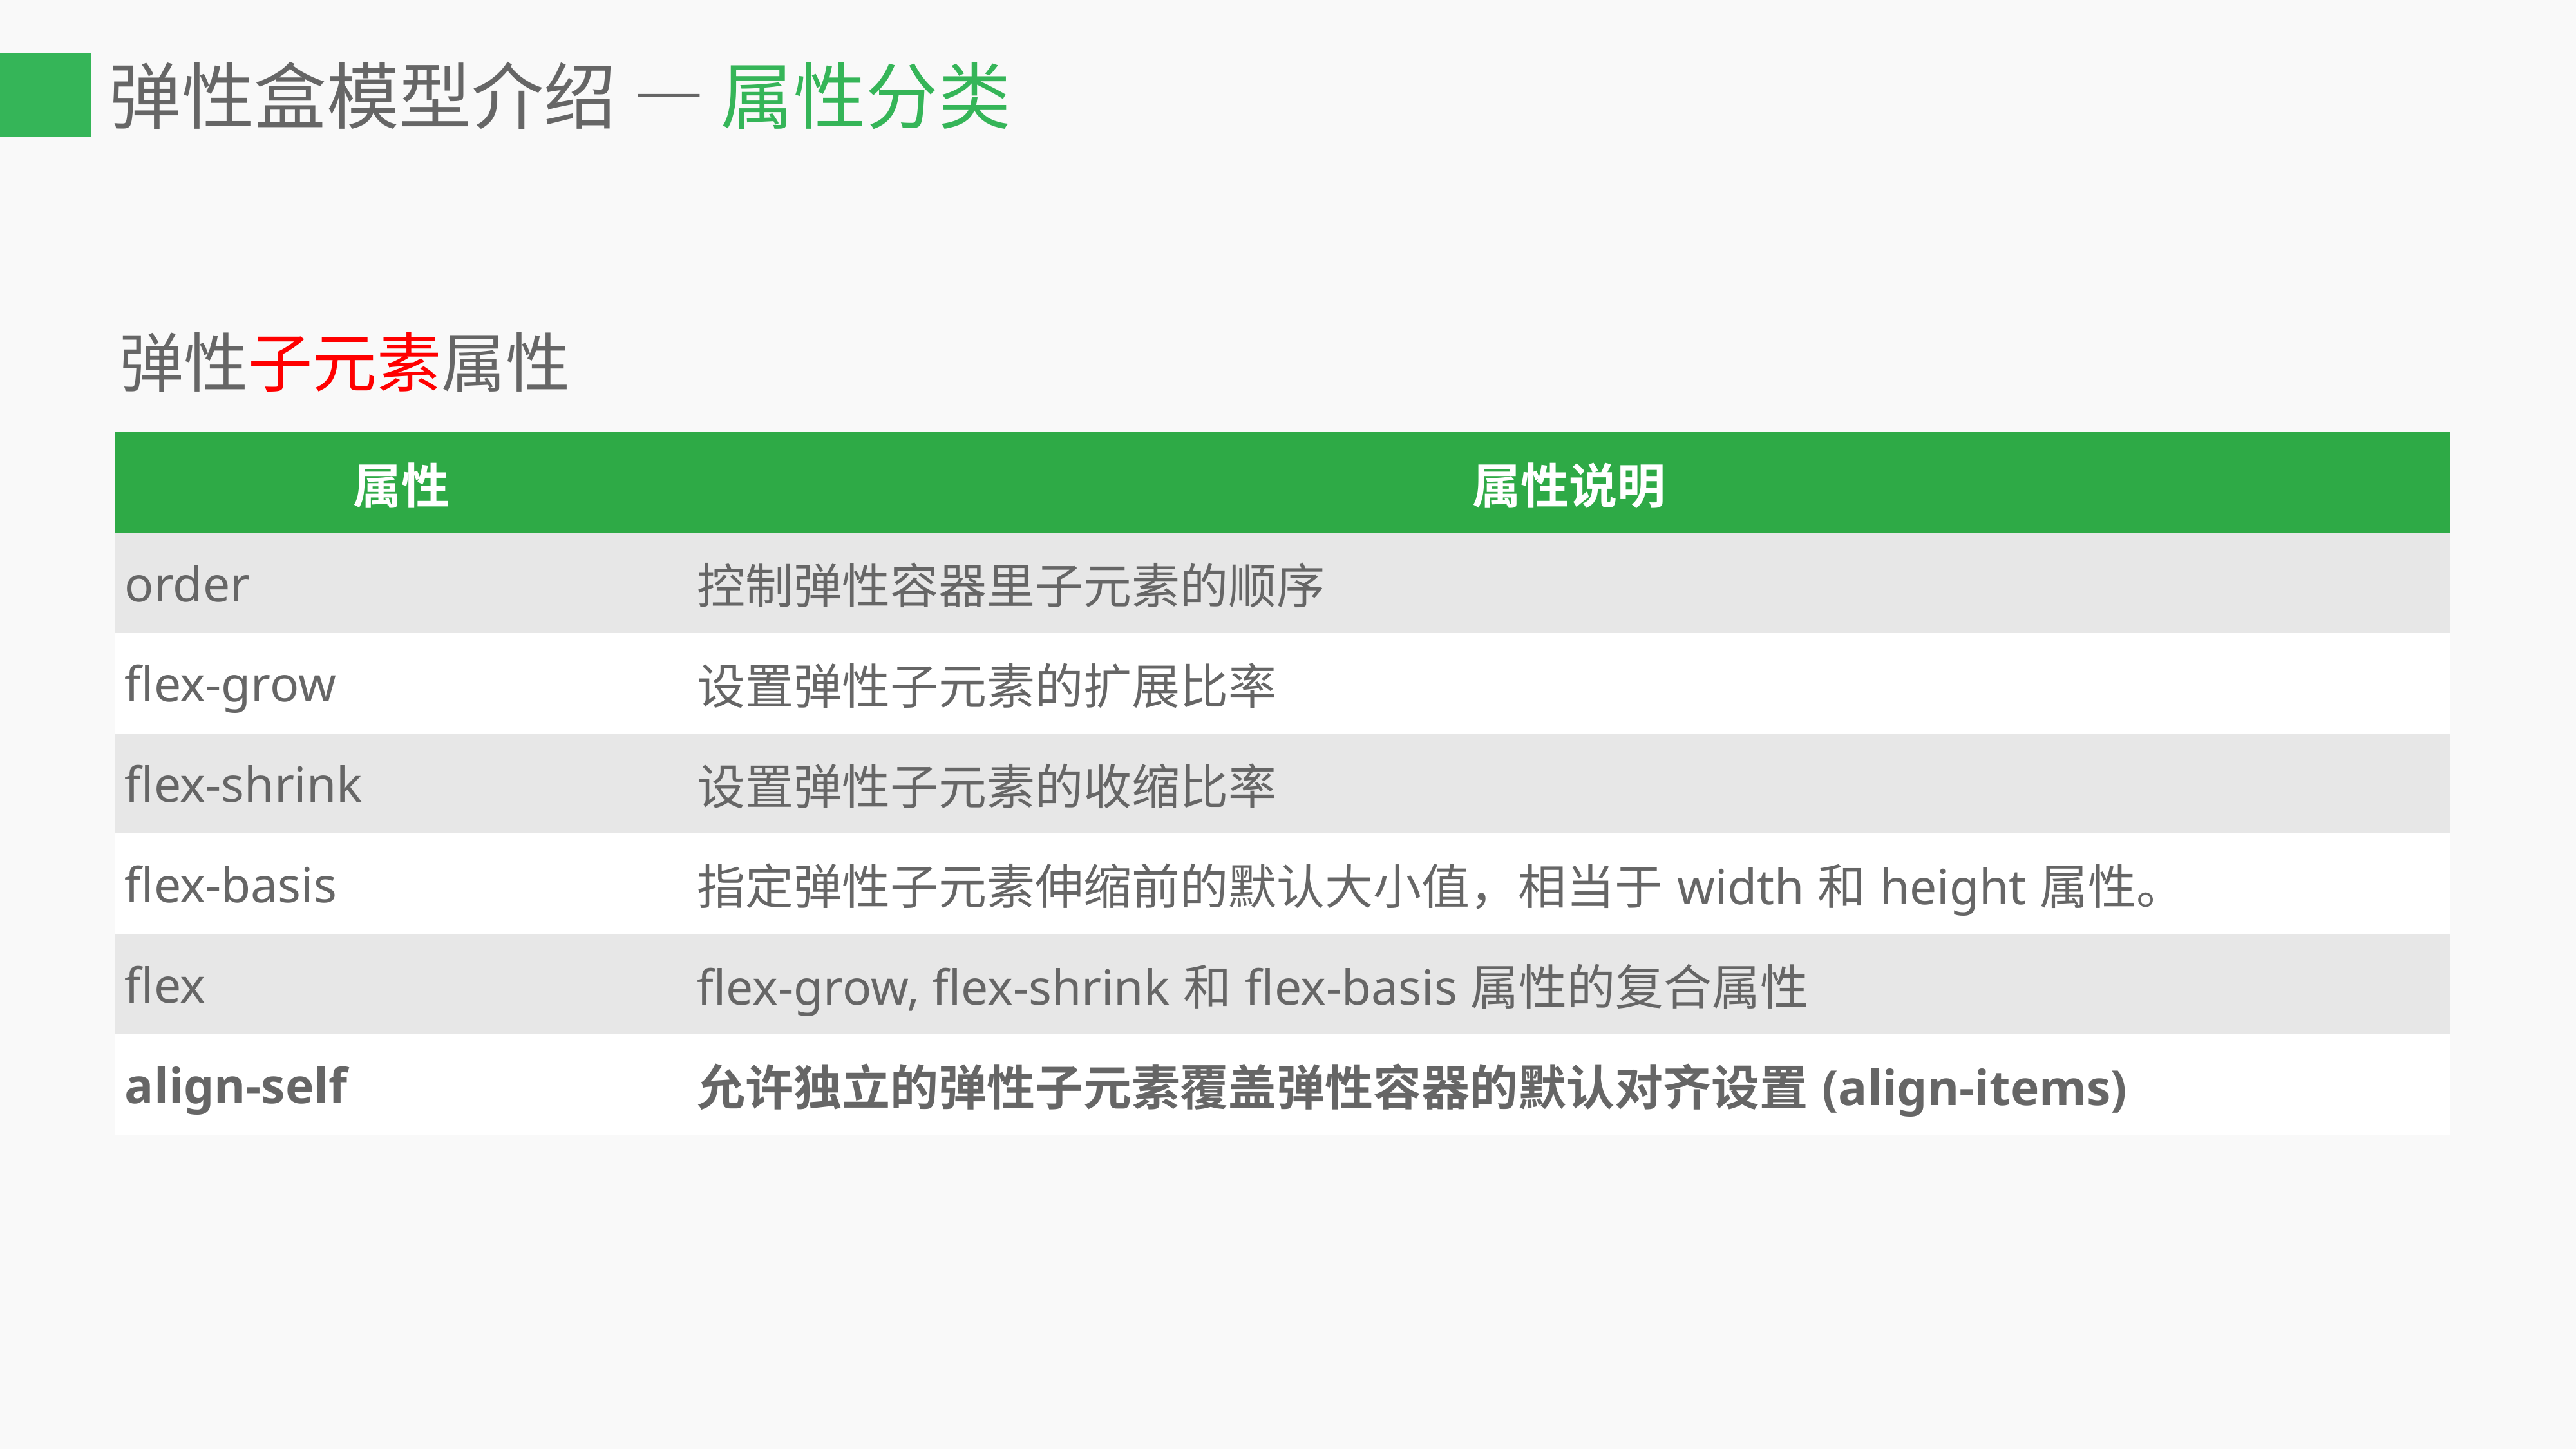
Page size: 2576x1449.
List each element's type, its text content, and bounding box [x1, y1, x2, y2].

table_cell order [115, 533, 688, 633]
table_cell align-self [115, 1034, 688, 1135]
table_cell 设置弹性子元素的收缩比率 [688, 734, 2450, 833]
table_cell 设置弹性子元素的扩展比率 [688, 633, 2450, 734]
table_header 属性 [115, 432, 688, 533]
picture [0, 53, 91, 137]
table_cell 允许独立的弹性子元素覆盖弹性容器的默认对齐设置(align-items) [688, 1034, 2450, 1135]
table_header 属性说明 [688, 432, 2450, 533]
table_cell 指定弹性子元素伸缩前的默认大小值，相当于width和height属性。 [688, 833, 2450, 934]
text_box 弹性子元素属性 [90, 287, 580, 404]
table_cell flex-basis [115, 833, 688, 934]
table_cell flex [115, 934, 688, 1034]
table_cell flex-grow [115, 633, 688, 734]
table_cell flex-shrink [115, 734, 688, 833]
table_cell 控制弹性容器里子元素的顺序 [688, 533, 2450, 633]
table_cell flex-grow, flex-shrink和flex-basis属性的复合属性 [688, 934, 2450, 1034]
title 弹性盒模型介绍 — 属性分类 [108, 44, 2540, 144]
